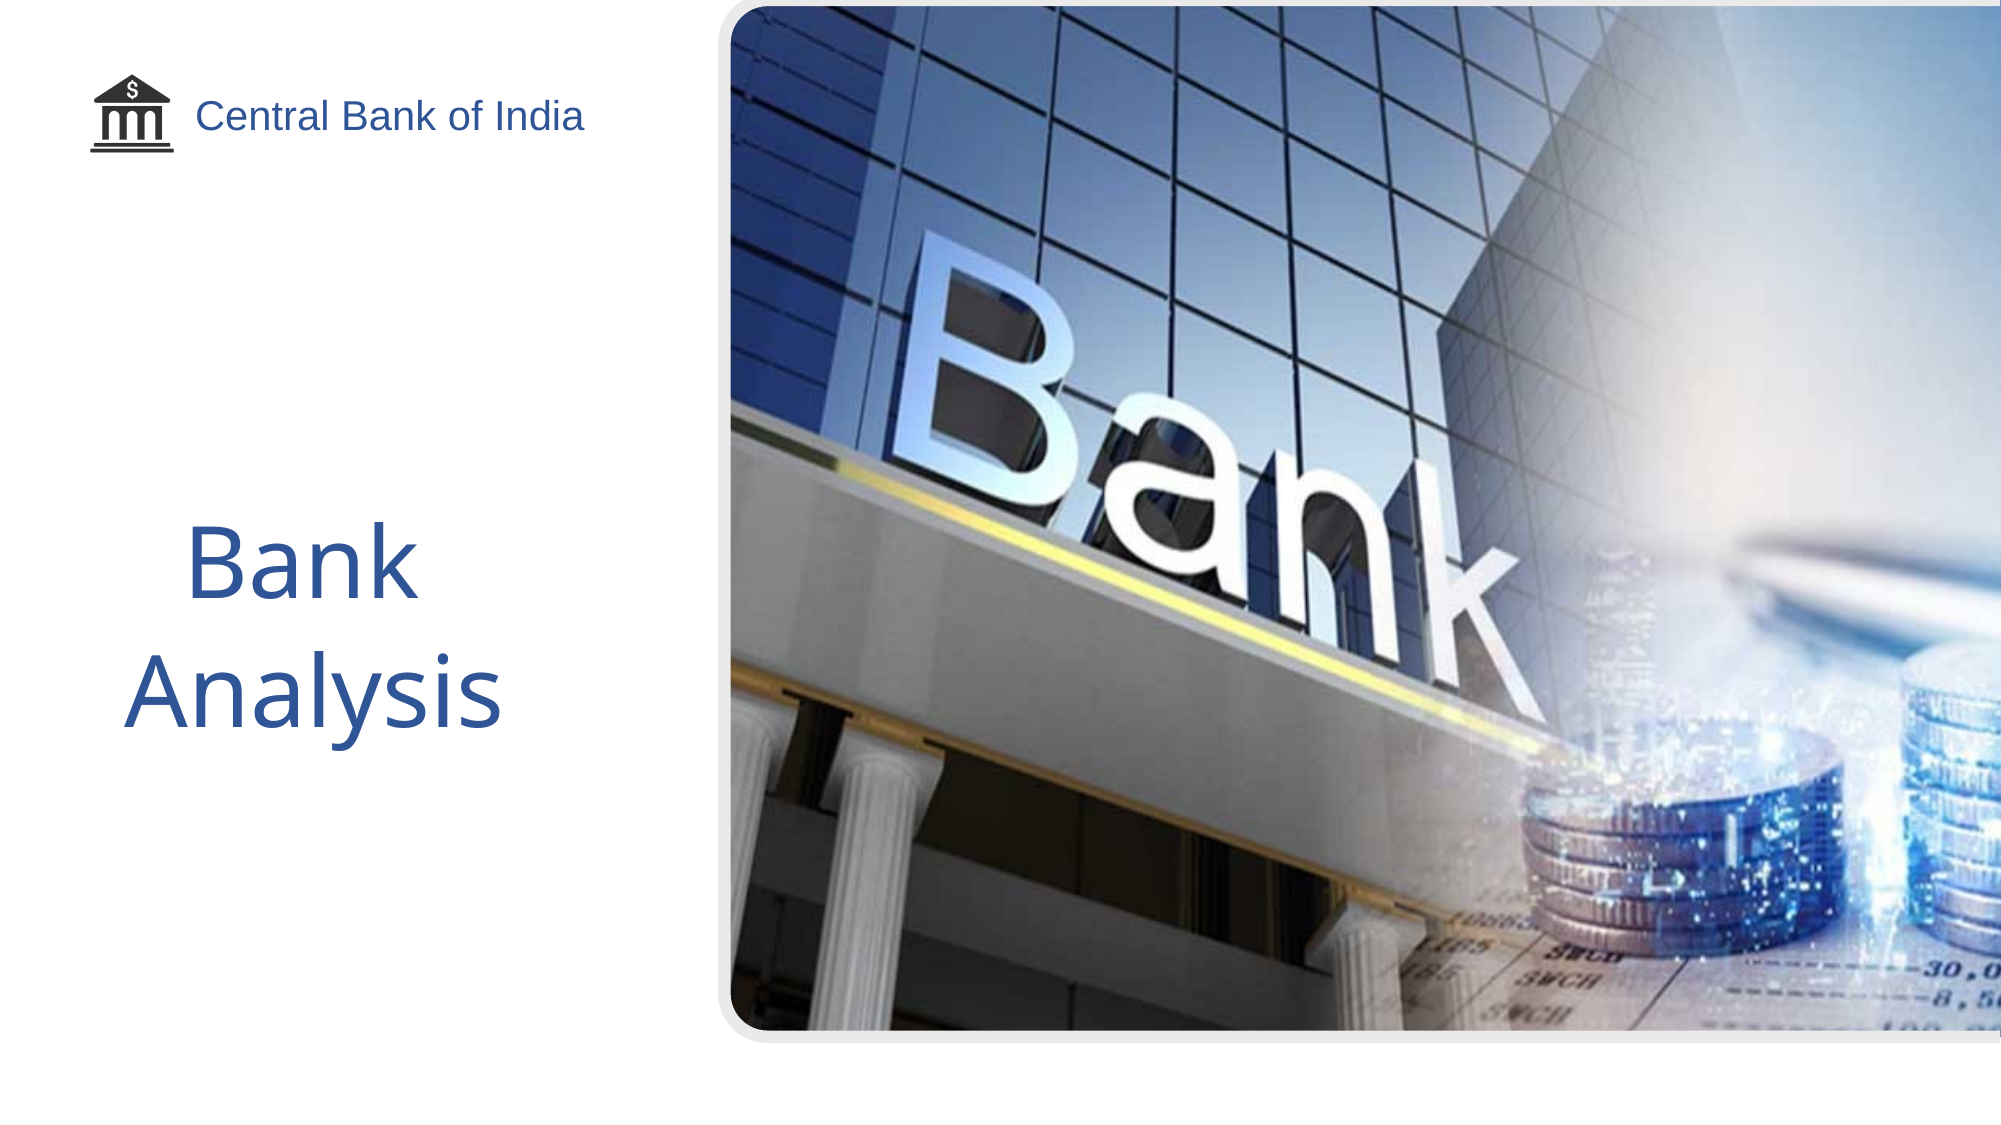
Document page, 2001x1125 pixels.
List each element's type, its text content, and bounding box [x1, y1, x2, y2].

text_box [70, 55, 690, 203]
picture [724, 0, 2001, 1037]
subtitle Bank Analysis [1, 504, 602, 621]
